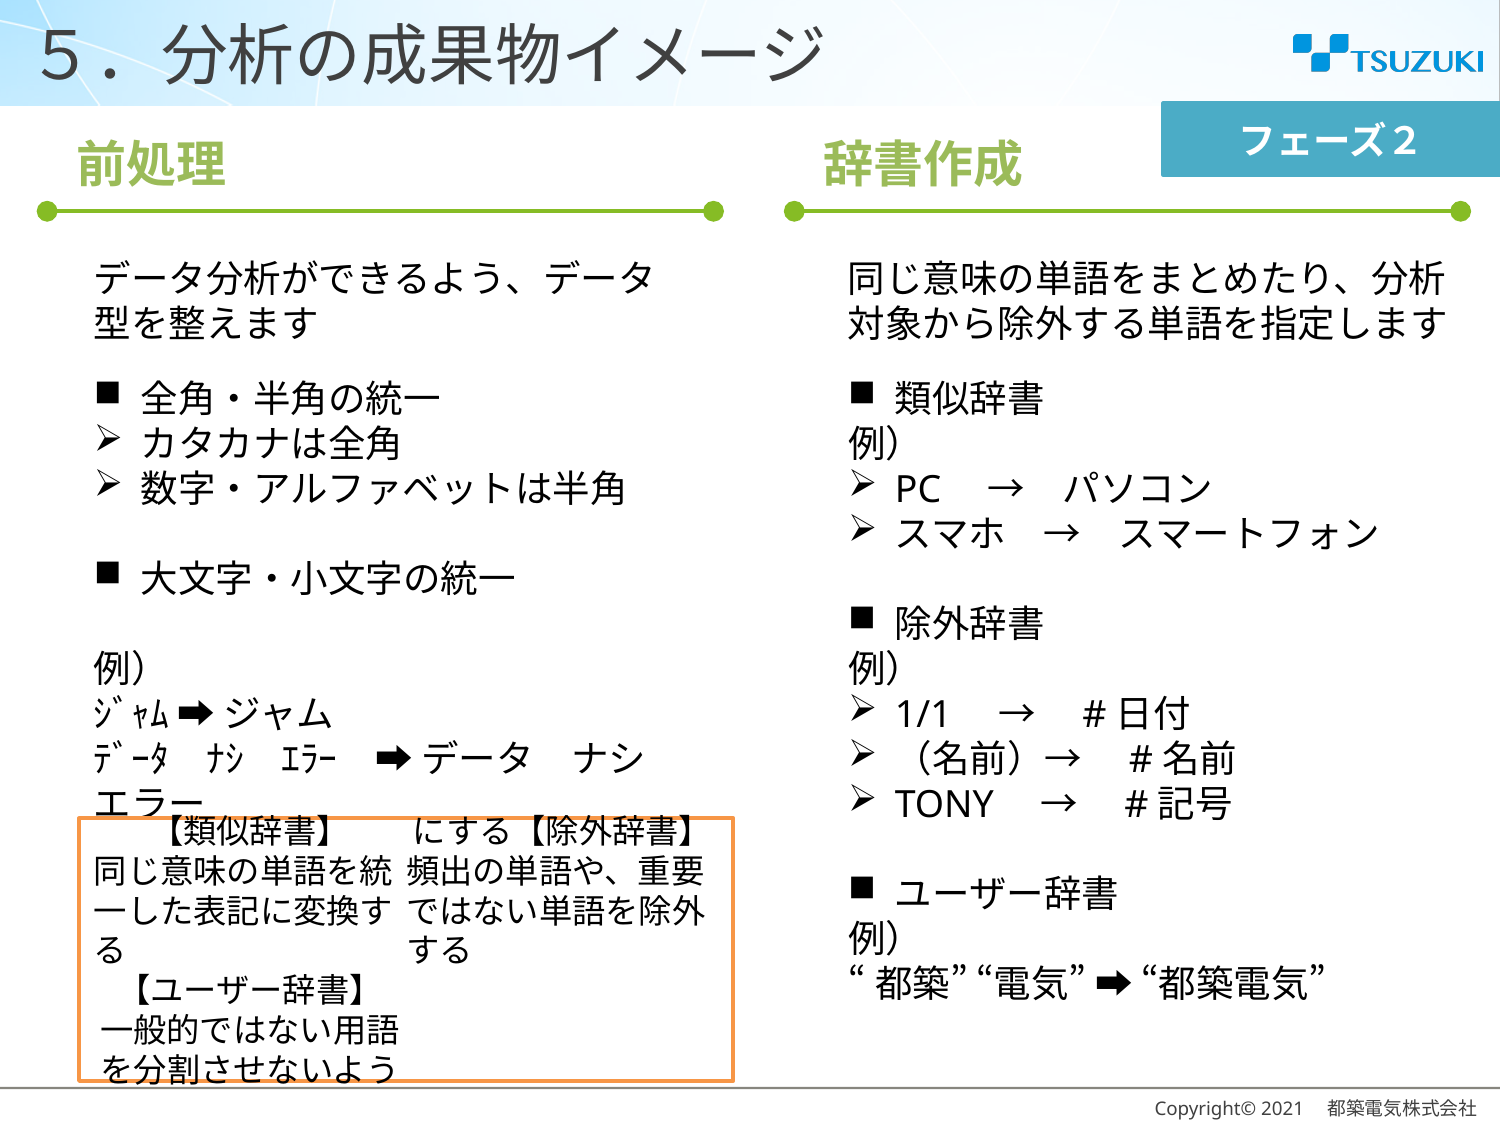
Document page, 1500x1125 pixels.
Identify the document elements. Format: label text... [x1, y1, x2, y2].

picture [0, 0, 1500, 106]
text_box データ分析ができるよう、データ型を整えます [79, 247, 689, 352]
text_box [794, 124, 1461, 212]
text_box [46, 124, 714, 212]
text_box 全角・半角の統一 カタカナは全角 数字・アルファベットは半角 大文字・小文字の統一 例） ｼﾞｬﾑ ➡ ジャム ﾃﾞｰﾀ ﾅｼ ｴﾗｰ ➡ データ ナシ エラー [79, 367, 714, 816]
text_box フェーズ２ [1161, 101, 1500, 177]
text_box 【類似辞書】 同じ意味の単語を統一した表記に変換する 【ユーザー辞書】 一般的ではない用語を分割させないようにする【除外辞書】 頻出の単語や、重要ではない単語を除外する [77, 816, 735, 1083]
text_box 同じ意味の単語をまとめたり、分析対象から除外する単語を指定します [832, 247, 1466, 352]
text_box 類似辞書 例） PC → パソコン スマホ → スマートフォン 除外辞書 例） 1/1 → #日付 （名前）→ #名前 TONY → #記号 ユーザー辞書 例） “都築” “電気” ➡ “都築電気” [833, 367, 1448, 1013]
title ５．分析の成果物イメージ [27, 2, 1327, 104]
footer Copyright© 2021 都築電気株式会社 [832, 1091, 1493, 1125]
